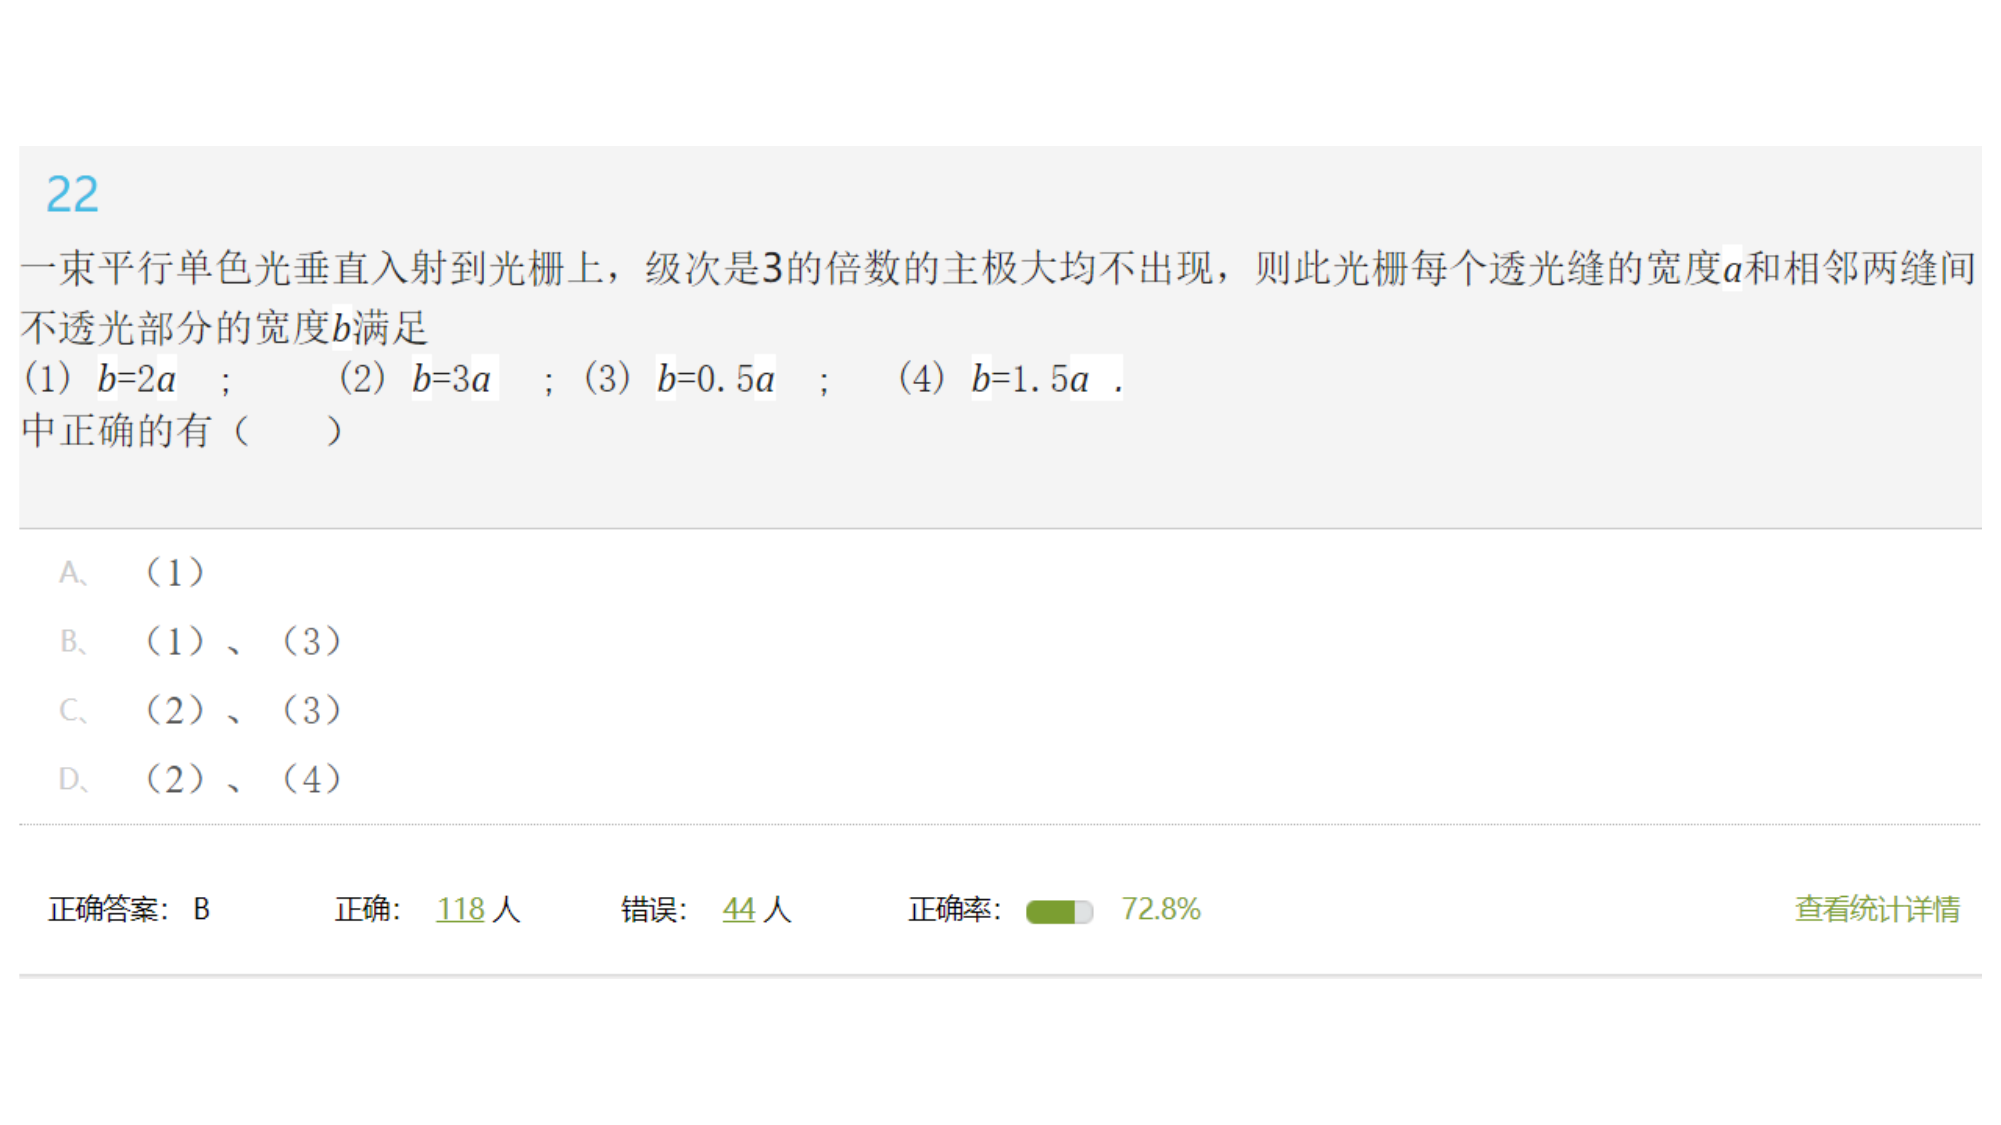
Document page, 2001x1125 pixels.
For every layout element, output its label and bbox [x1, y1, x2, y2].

picture [18, 146, 1982, 979]
